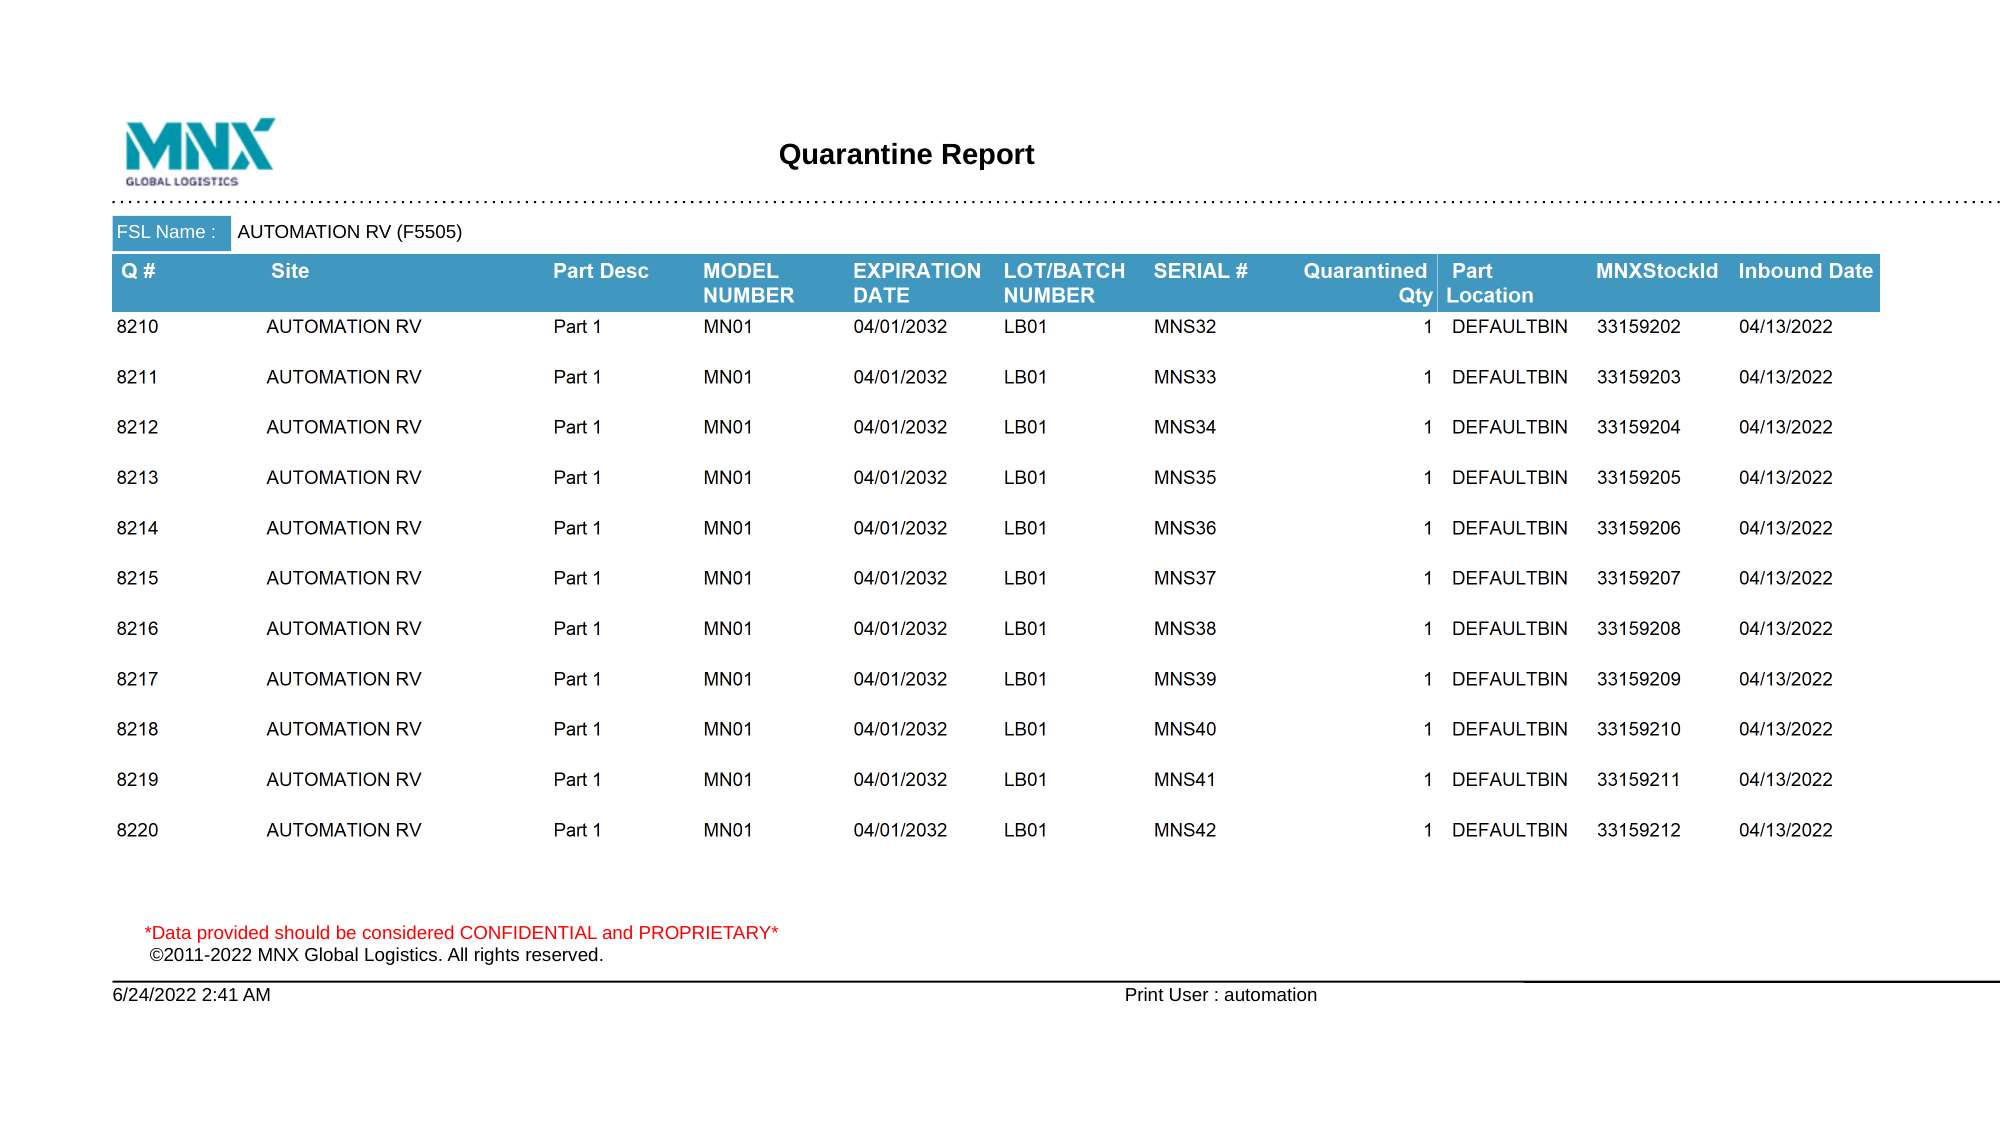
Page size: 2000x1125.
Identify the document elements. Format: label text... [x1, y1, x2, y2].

text_box AUTOMATION RV (F5505) [233, 215, 669, 251]
picture [112, 115, 323, 188]
text_box FSL Name : [112, 215, 232, 252]
text_box *Data provided should be considered CONFIDENTIAL and PROPRIETARY* [144, 920, 1158, 942]
text_box Quarantine Report [562, 131, 1252, 173]
text_box 6/24/2022 2:41 AM [112, 983, 343, 1013]
picture [112, 254, 1880, 866]
text_box ©2011-2022 MNX Global Logistics. All rights reserved. [144, 942, 1158, 964]
text_box Print User : automation [1055, 983, 1387, 1013]
